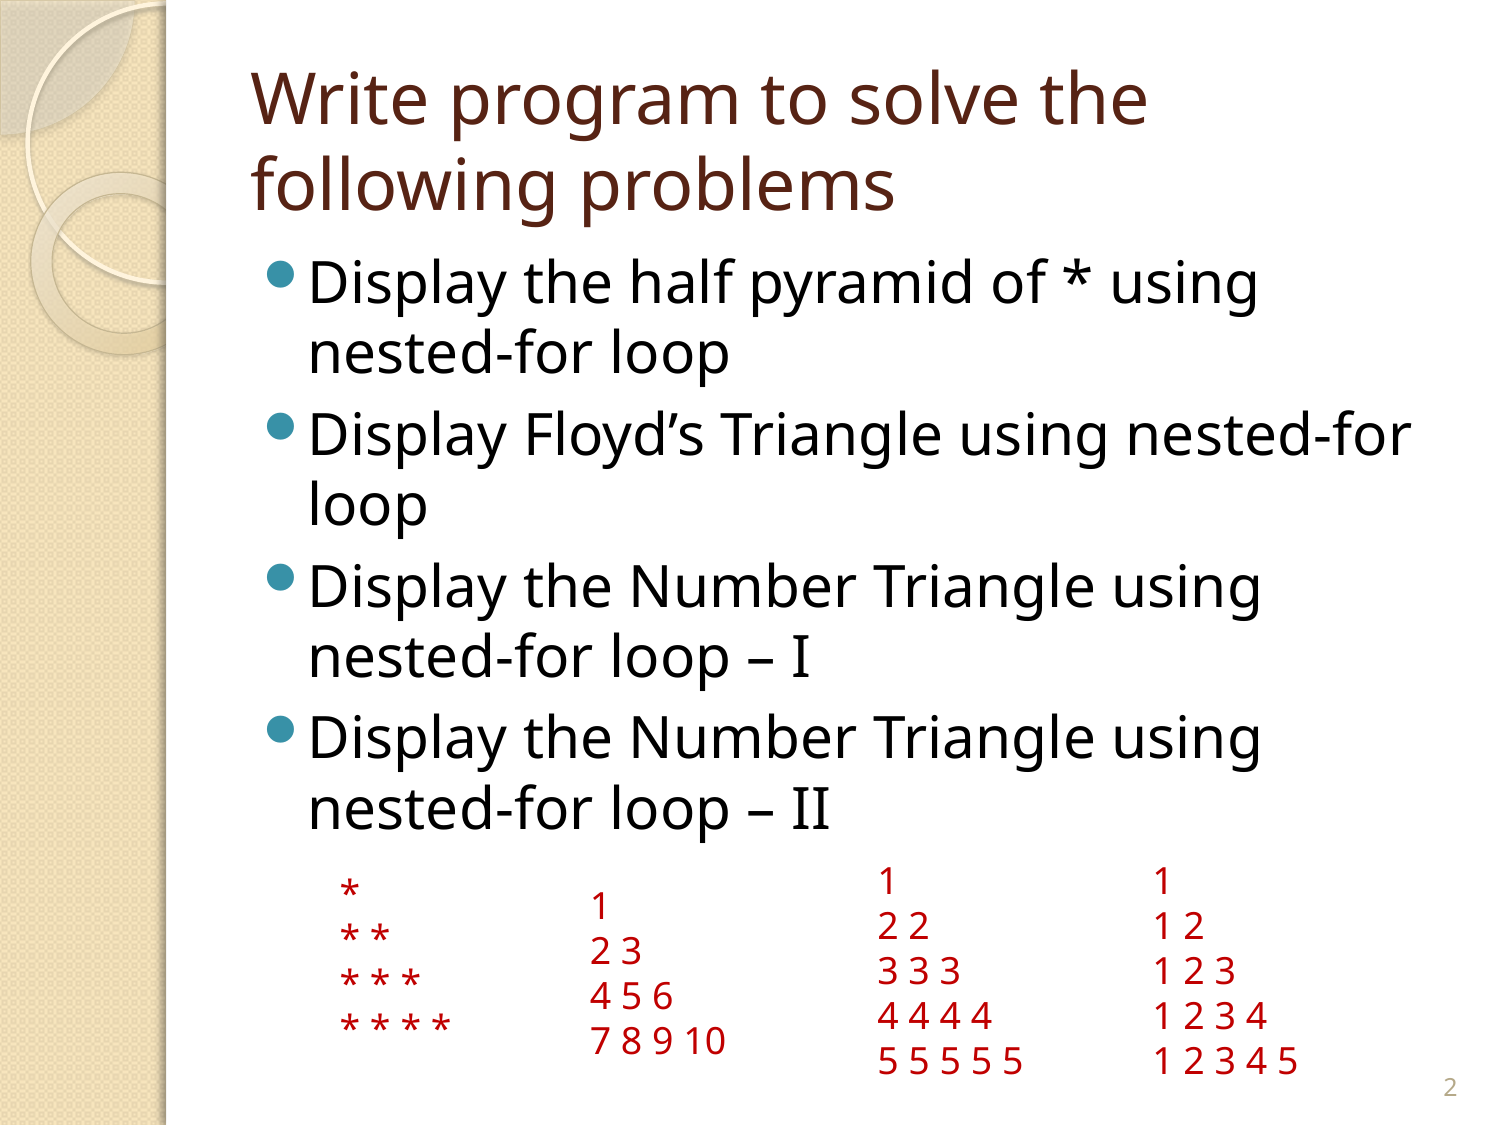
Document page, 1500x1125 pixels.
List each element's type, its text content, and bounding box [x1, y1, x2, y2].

text_box 1 1 2 1 2 3 1 2 3 4 1 2 3 4 5 [1137, 849, 1363, 1090]
text_box 1 2 2 3 3 3 4 4 4 4 5 5 5 5 5 [862, 849, 1100, 1090]
list Display the half pyramid of * using nested-for loop Display Floyd’s Triangle using nested-for loop Display the Number Triangle using nested-for loop – I Display the Number Triangle using nested-for loop – II [235, 237, 1466, 850]
slide_number 2 [1413, 1034, 1488, 1113]
text_box 1 2 3 4 5 6 7 8 9 10 [575, 874, 825, 1070]
text_box * * * * * * * * * * [324, 862, 475, 1058]
title Write program to solve the following problems [235, 45, 1466, 233]
